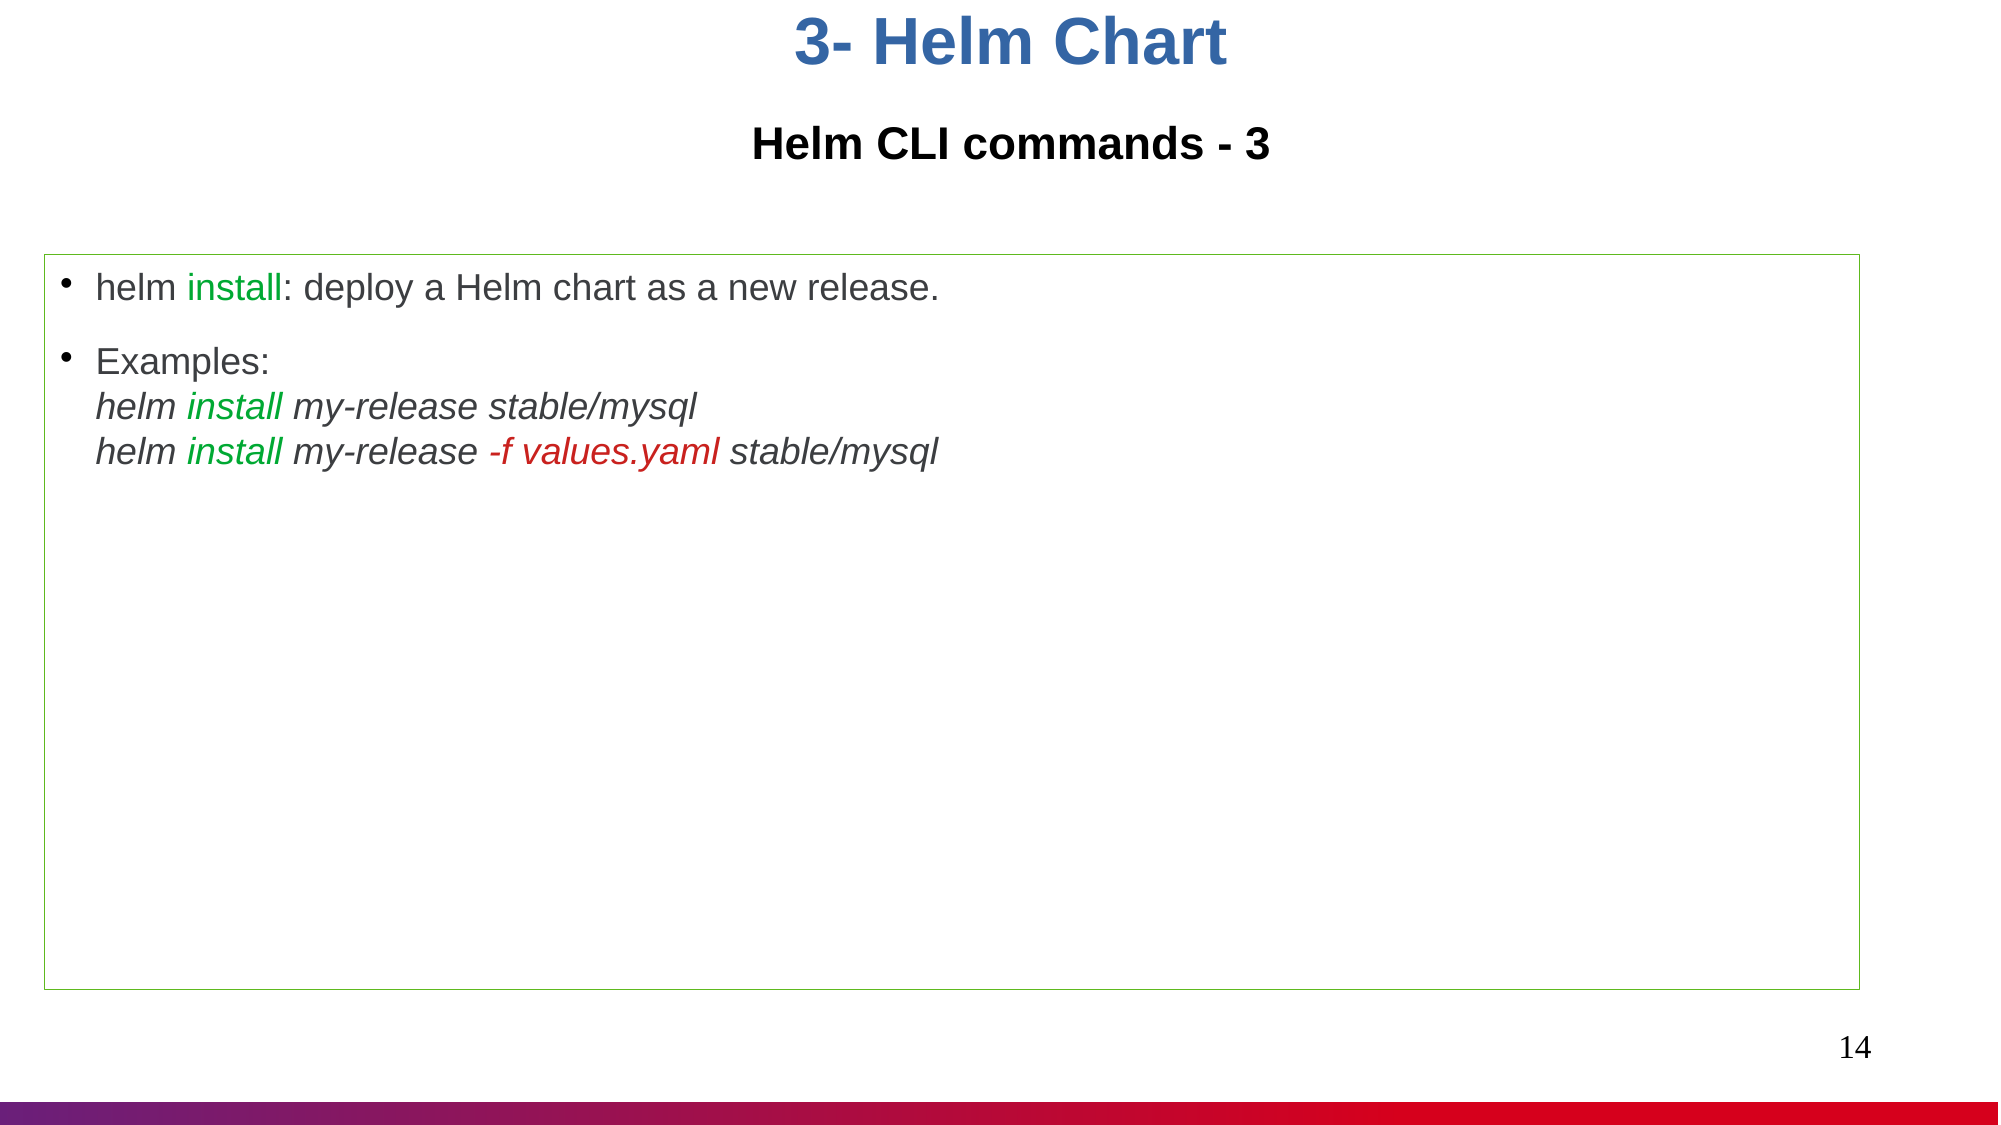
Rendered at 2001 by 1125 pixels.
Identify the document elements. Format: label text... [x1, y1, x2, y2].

text_box helm install: deploy a Helm chart as a new release. Examples: helm install my-release stable/mysql helm install my-release -f values.yaml stable/mysql [44, 254, 1860, 990]
text_box 1 [1724, 1017, 1986, 1086]
text_box 3- Helm Chart Helm CLI commands - 3 [112, 0, 1911, 186]
